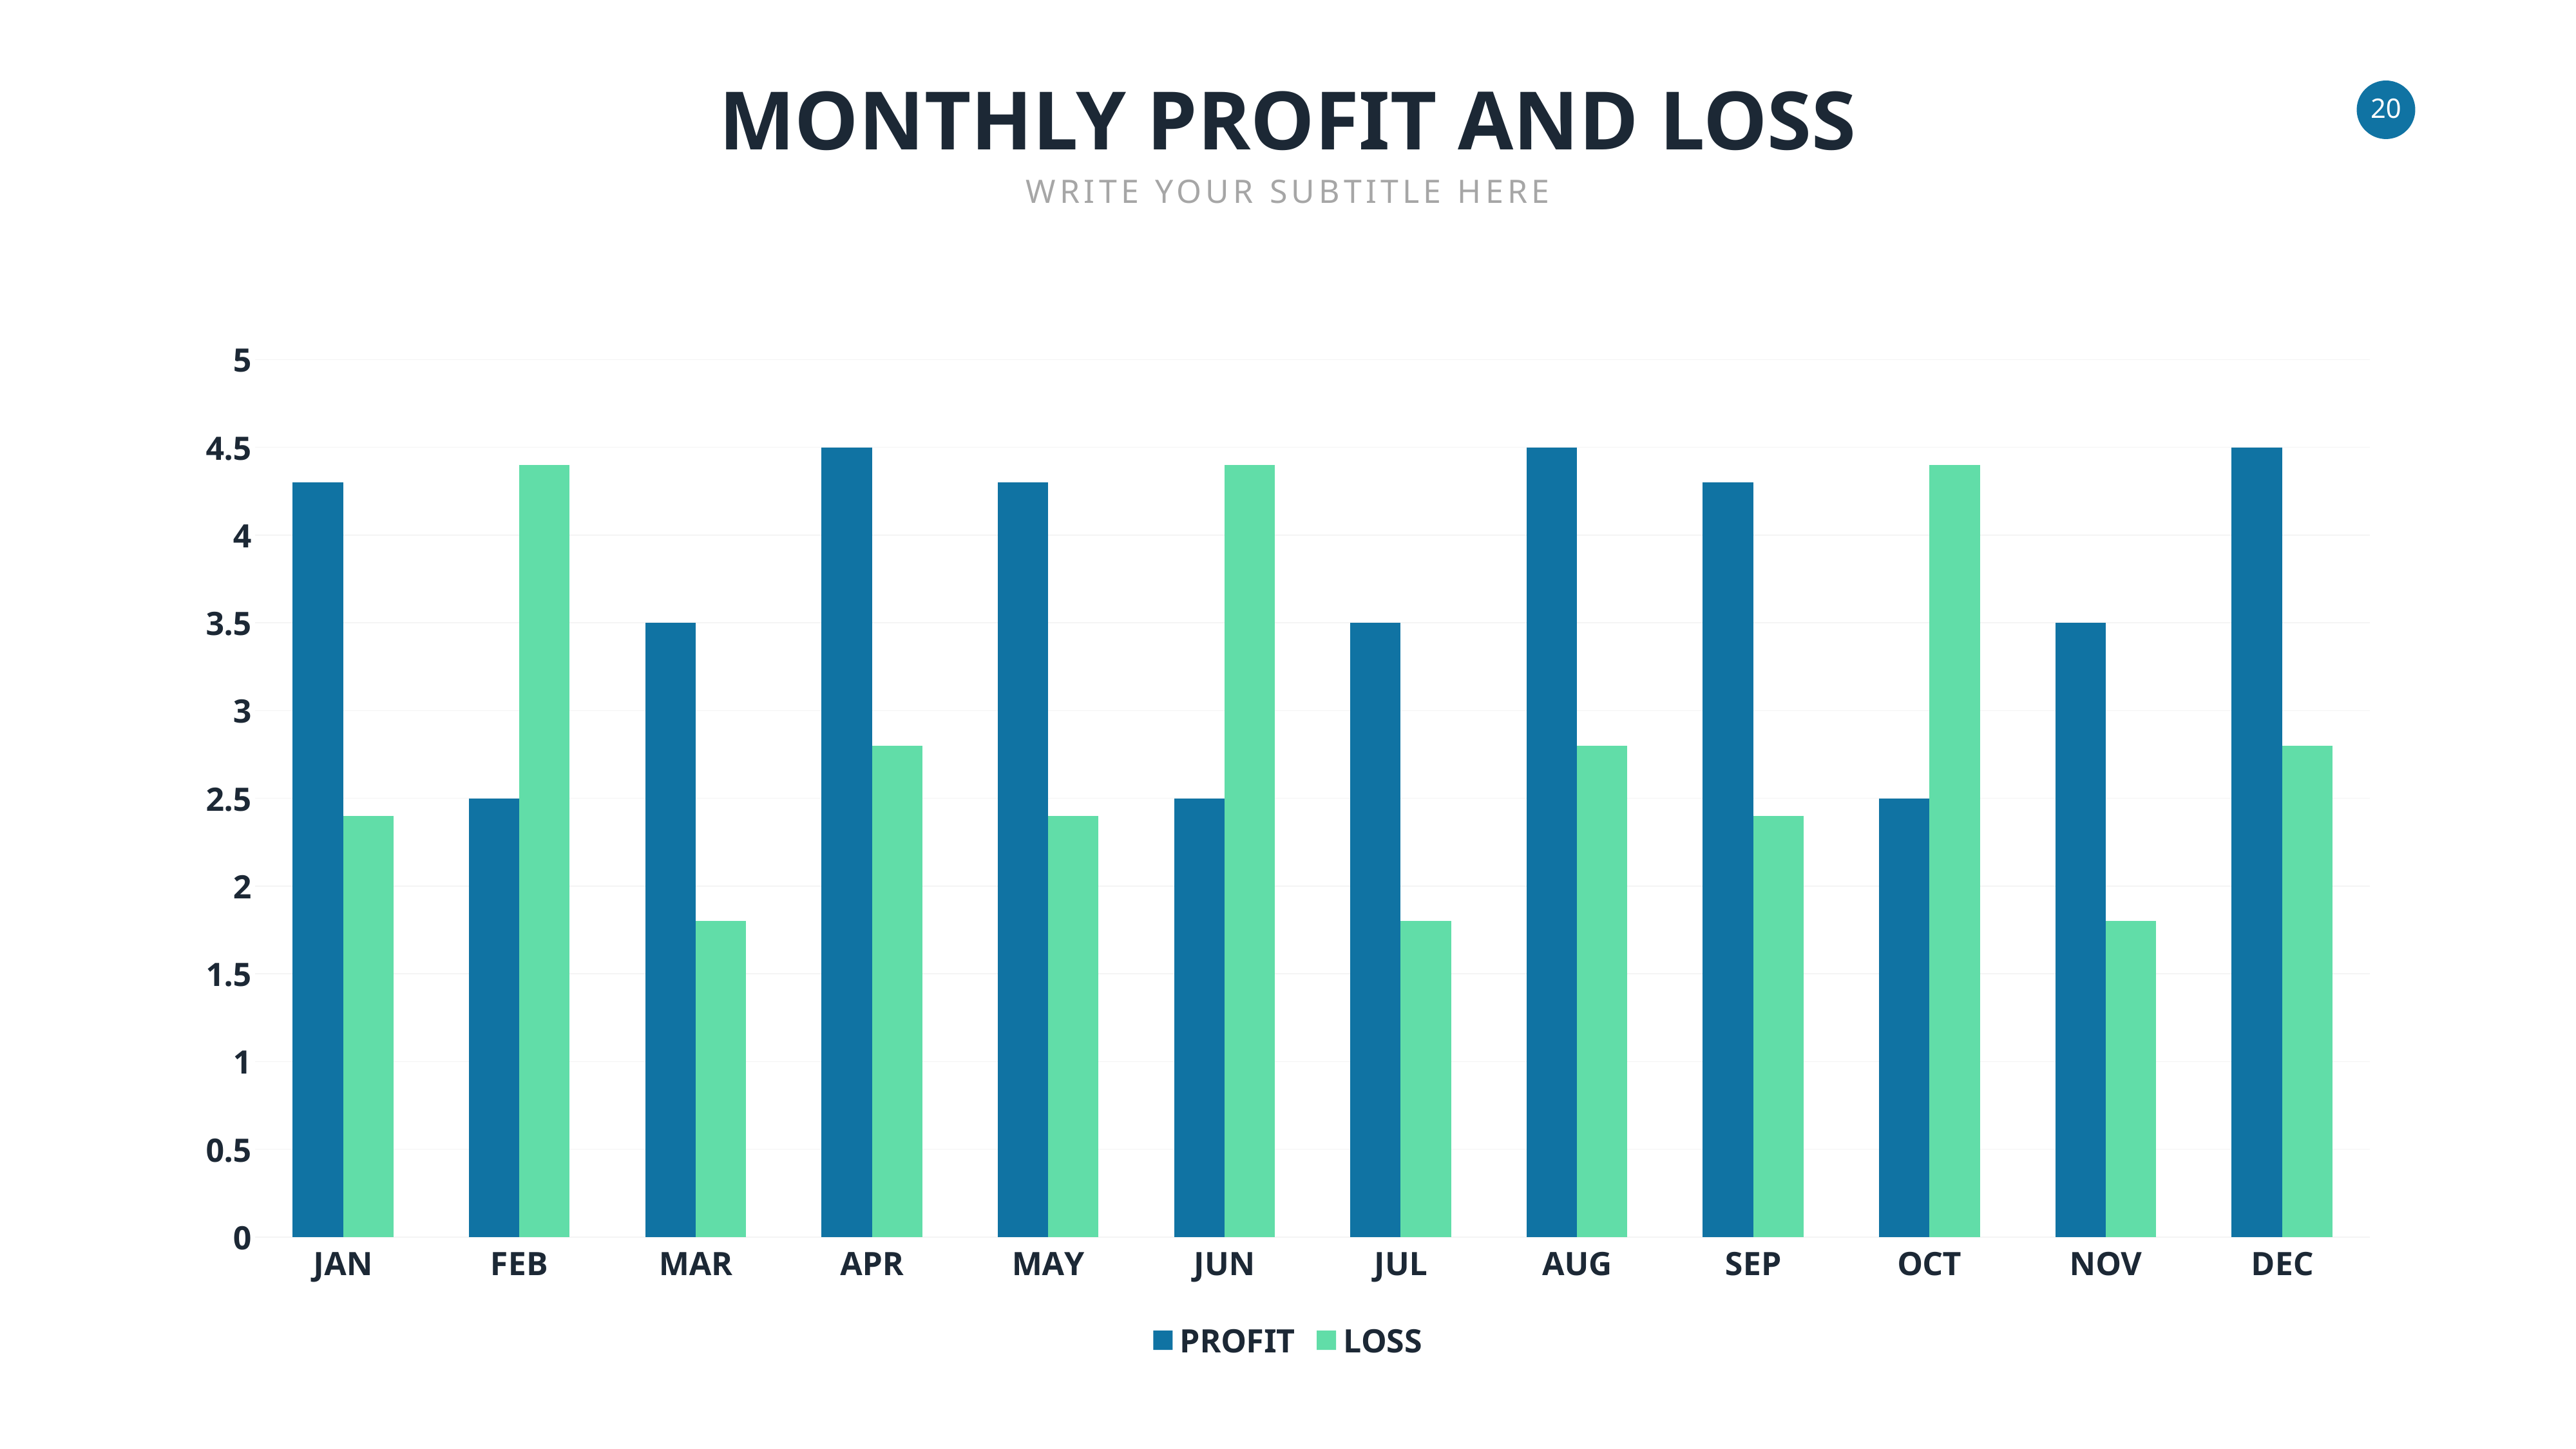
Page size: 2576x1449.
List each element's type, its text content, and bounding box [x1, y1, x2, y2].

chart [160, 317, 2416, 1368]
text_box WRITE YOUR SUBTITLE HERE [1016, 166, 1560, 215]
text_box MONTHLY PROFIT AND LOSS [709, 64, 1867, 171]
